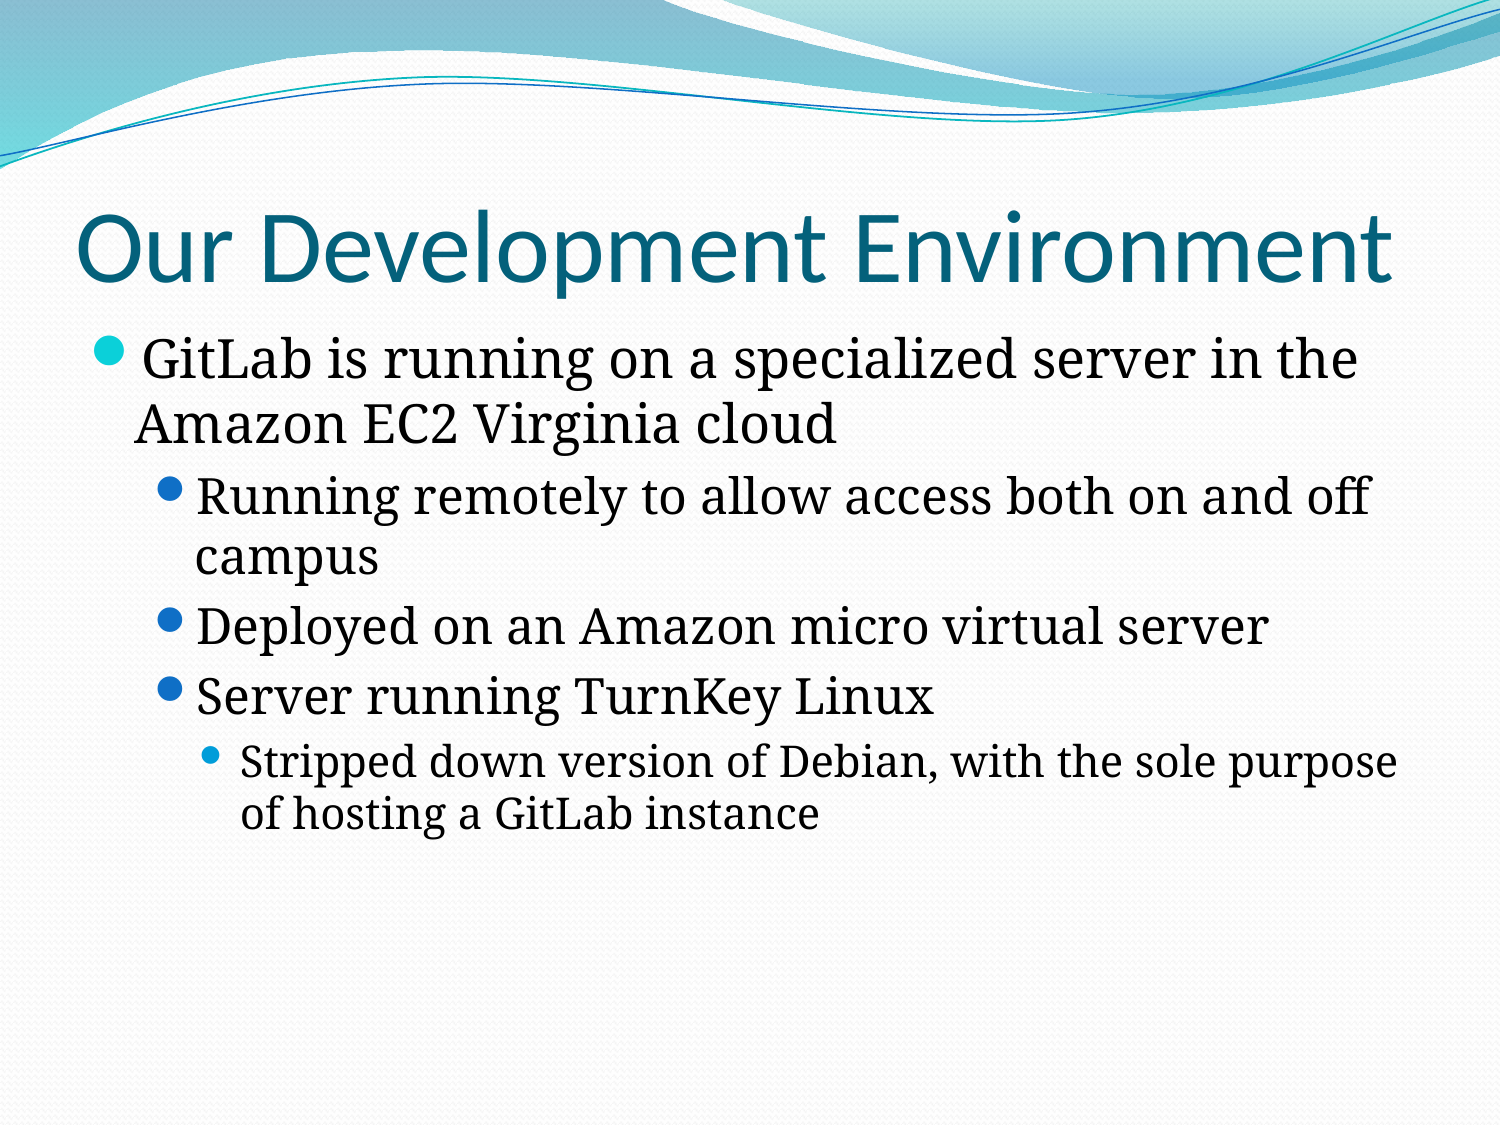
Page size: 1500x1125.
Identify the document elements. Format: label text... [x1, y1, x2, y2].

list GitLab is running on a specialized server in the Amazon EC2 Virginia cloud Running remotely to allow access both on and off campus Deployed on an Amazon micro virtual server Server running TurnKey Linux Stripped down version of Debian, with the sole purpose of hosting a GitLab instance [75, 317, 1425, 1038]
title Our Development Environment [75, 115, 1425, 303]
